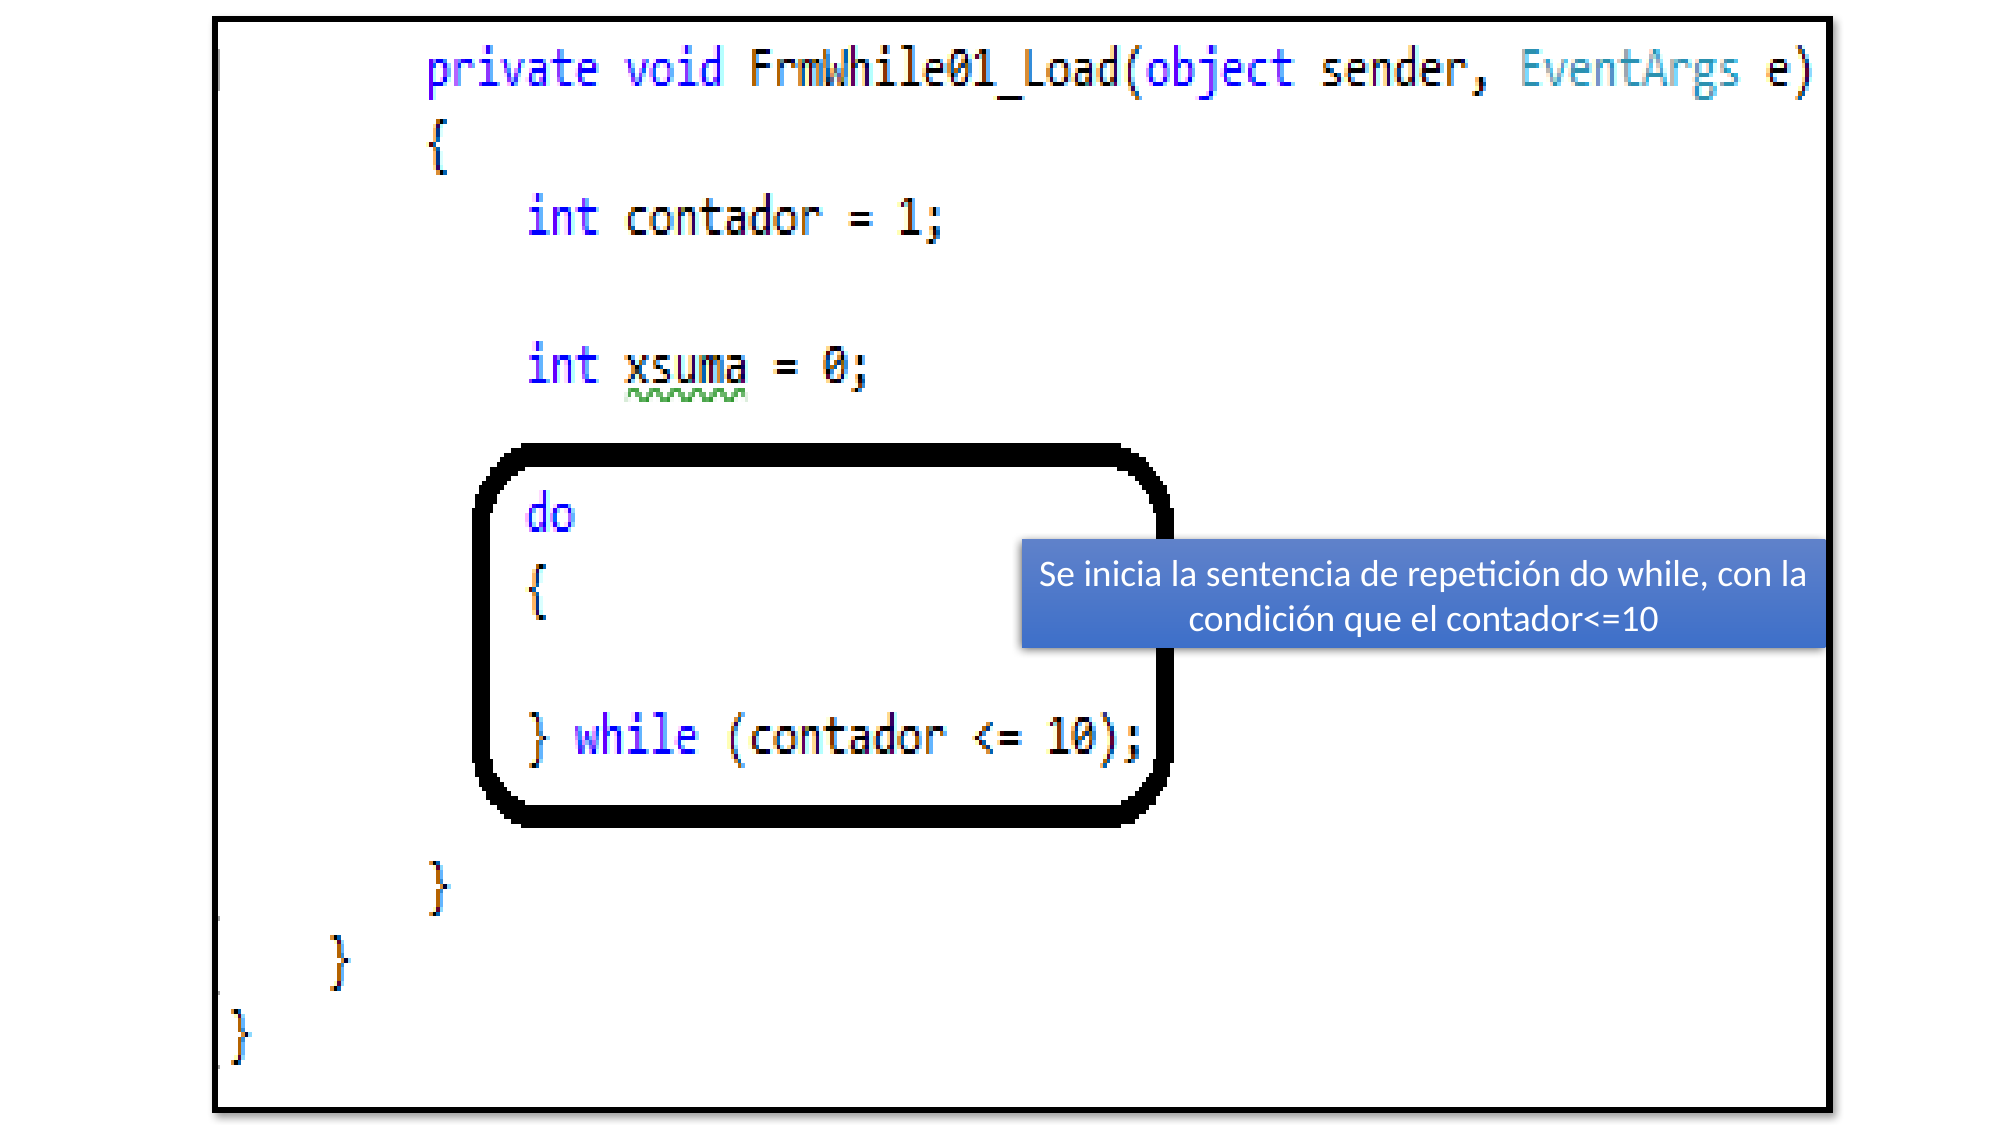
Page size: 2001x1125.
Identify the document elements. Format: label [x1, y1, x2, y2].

picture [217, 22, 1827, 1107]
